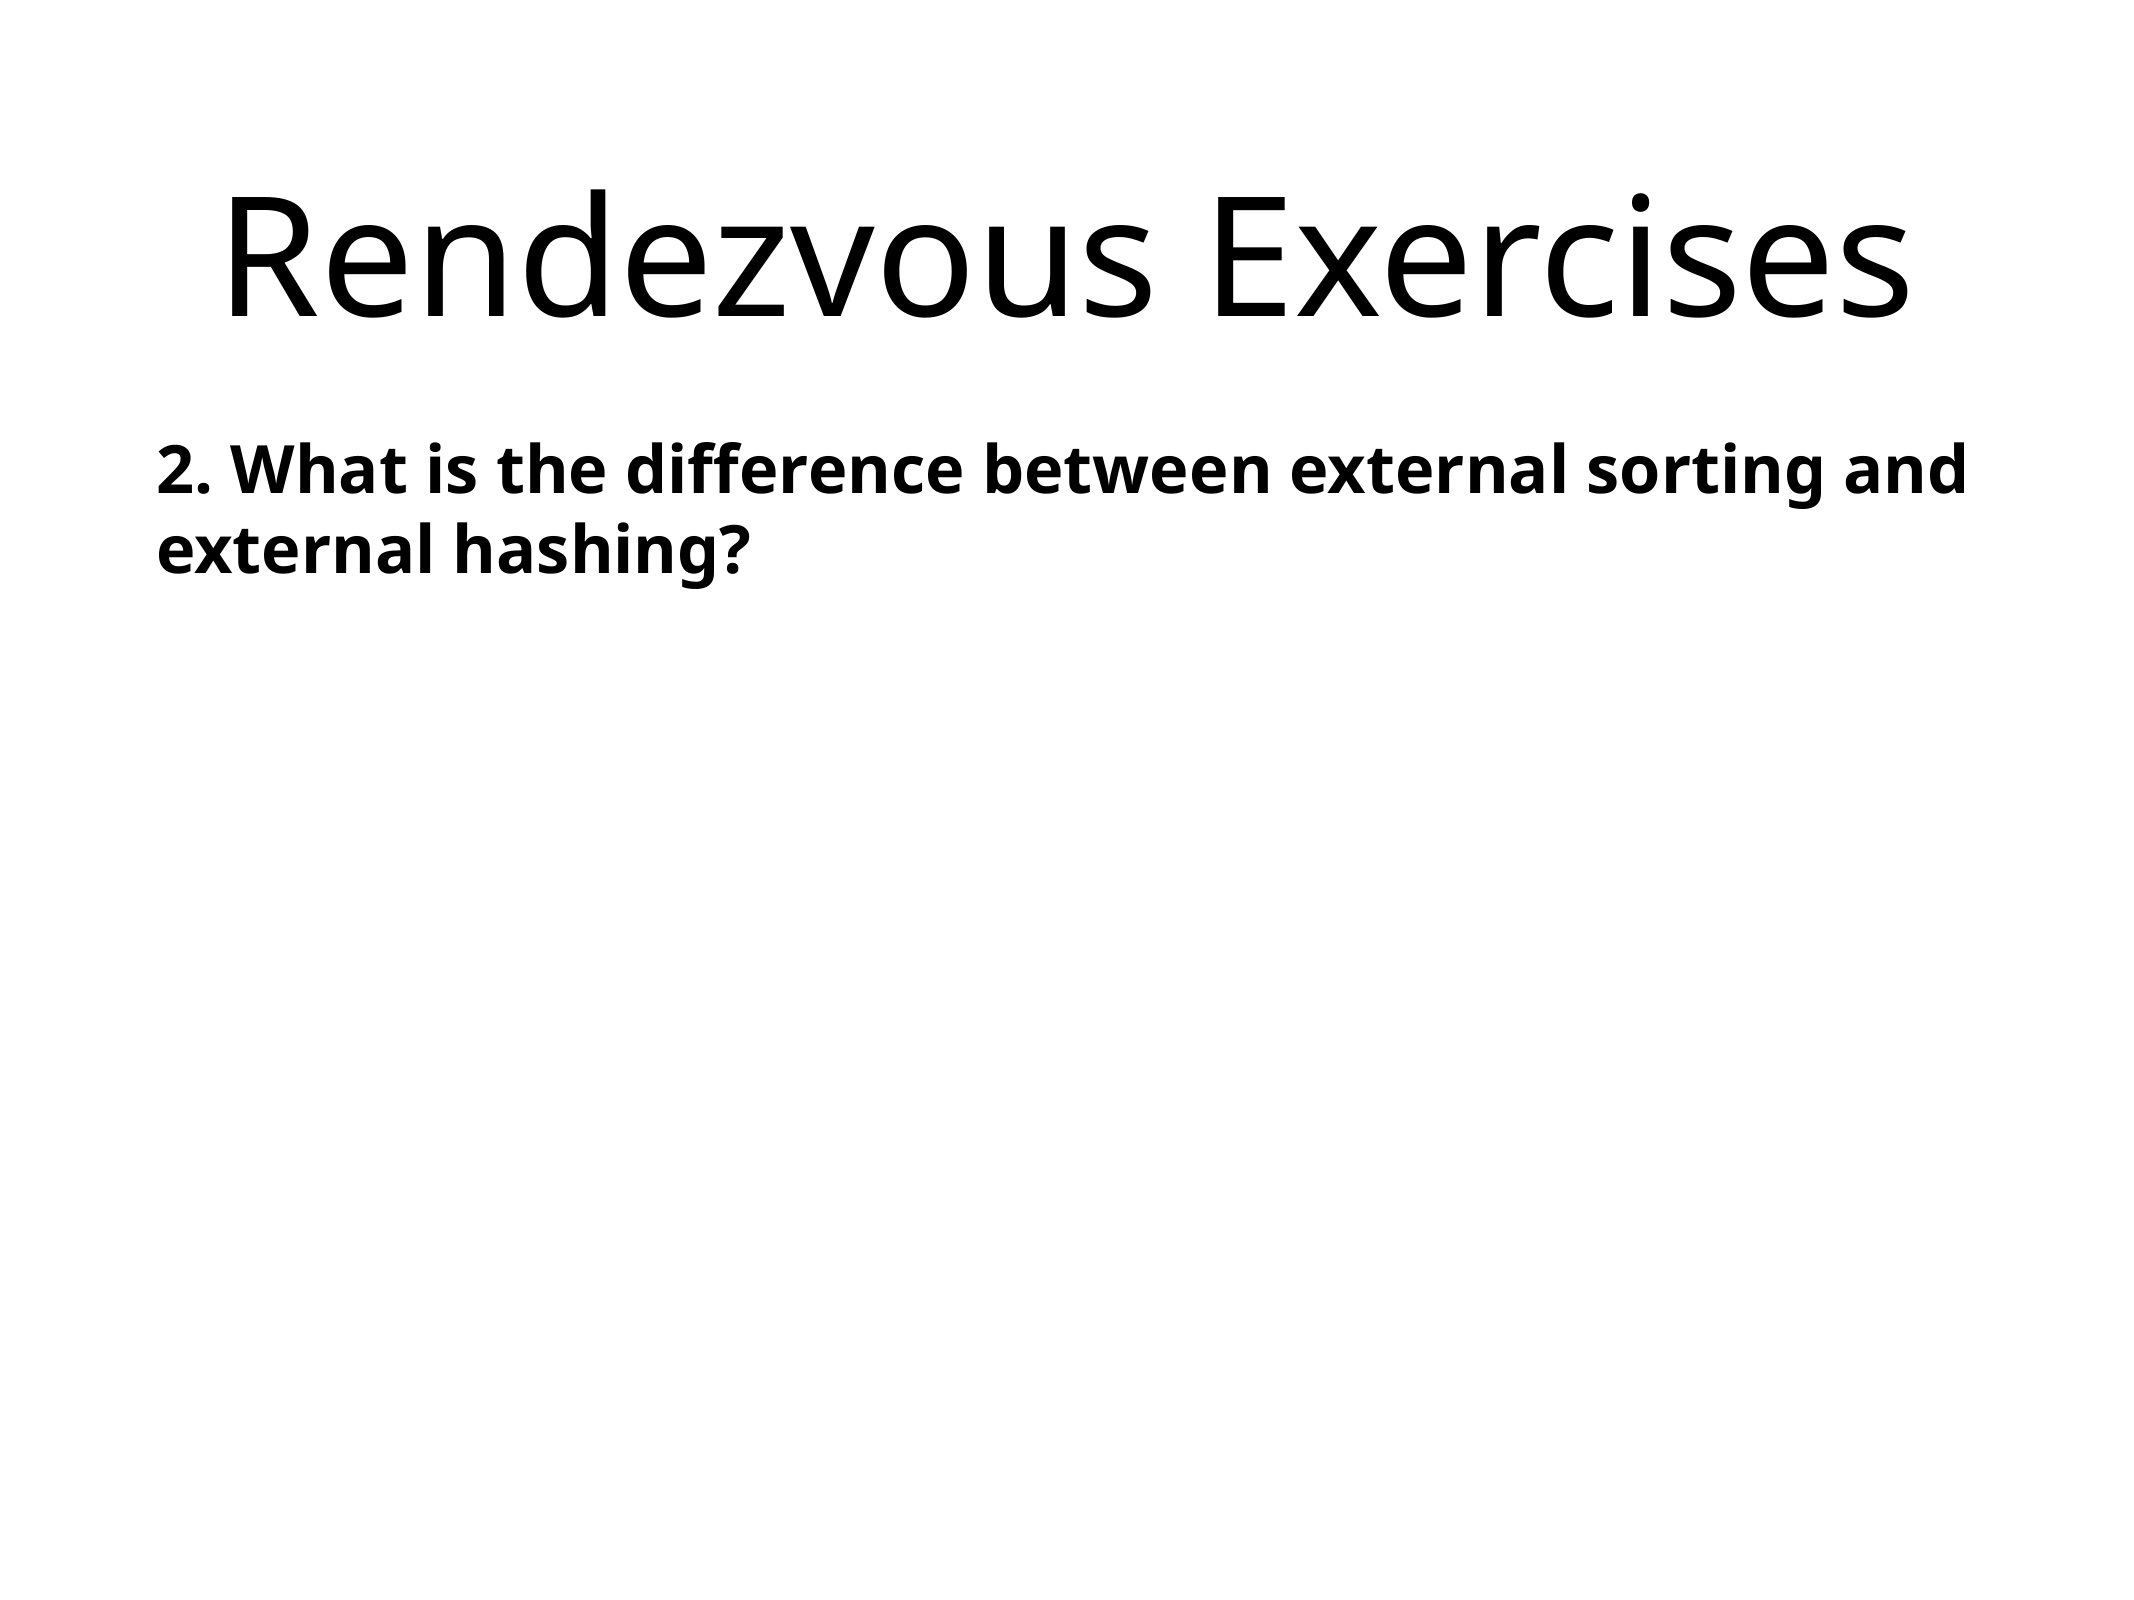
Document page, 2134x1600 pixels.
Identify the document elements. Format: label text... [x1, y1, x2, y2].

list 2. What is the difference between external sorting and external hashing? [155, 426, 1978, 1459]
title Rendezvous Exercises [155, 72, 1978, 426]
